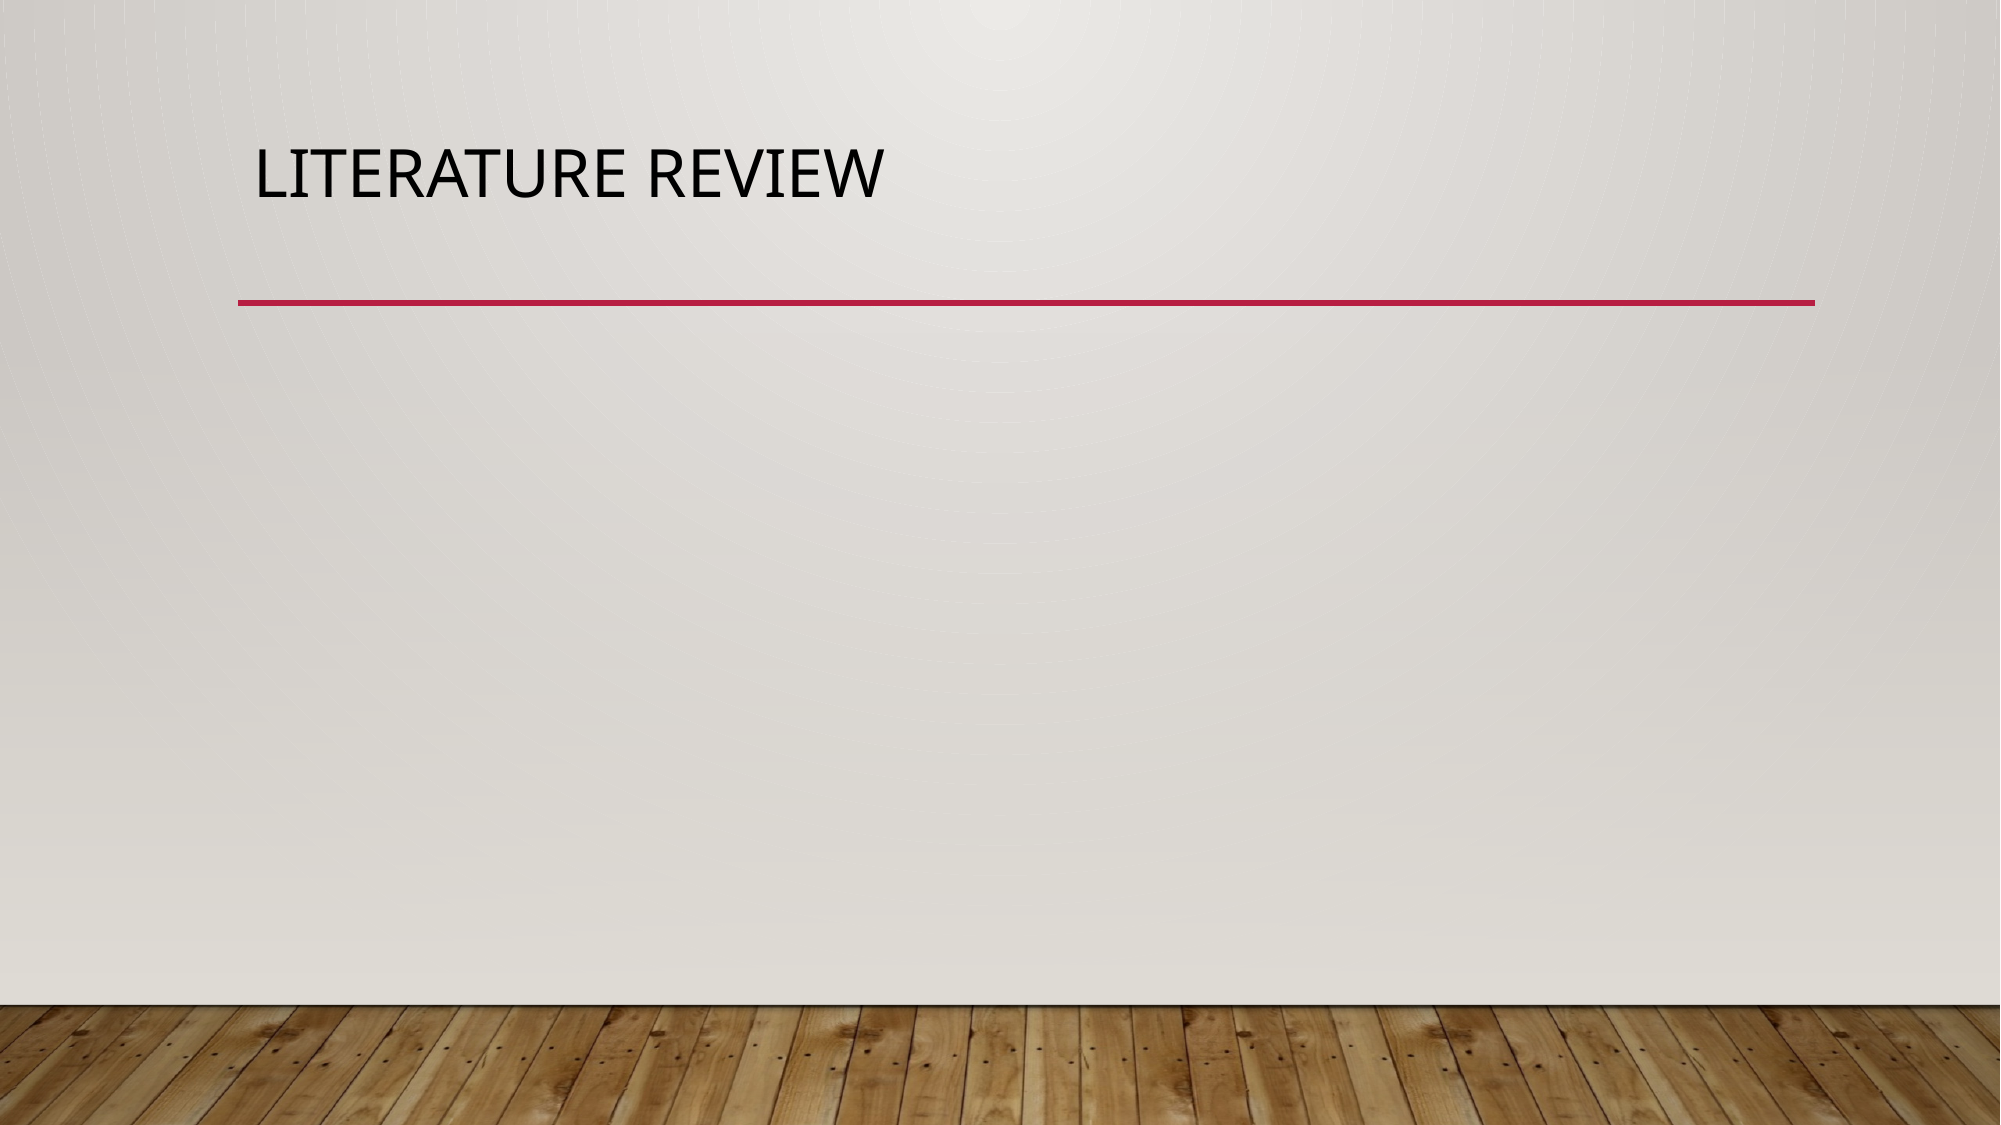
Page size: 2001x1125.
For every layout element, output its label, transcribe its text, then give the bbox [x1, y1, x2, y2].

picture [0, 1005, 2000, 1125]
title Literature review [238, 131, 1814, 305]
